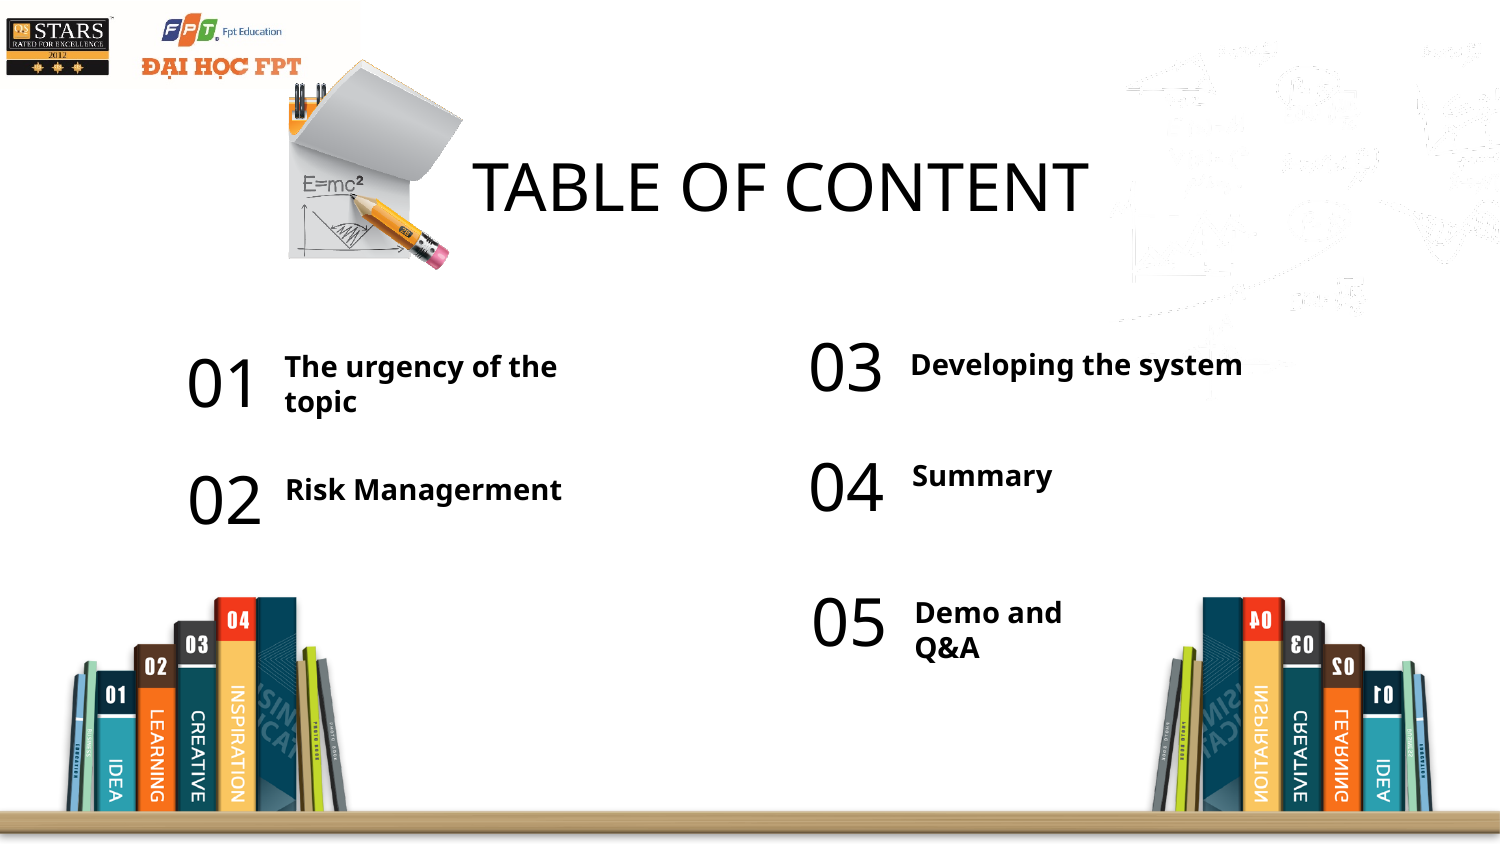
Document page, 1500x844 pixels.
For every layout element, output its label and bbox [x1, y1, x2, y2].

picture [0, 1, 361, 89]
text_box [769, 345, 1338, 412]
picture [252, 41, 497, 287]
text_box [223, 471, 711, 548]
text_box [53, 7, 1500, 574]
text_box [850, 457, 1339, 534]
text_box [224, 348, 713, 424]
picture [0, 574, 1500, 834]
